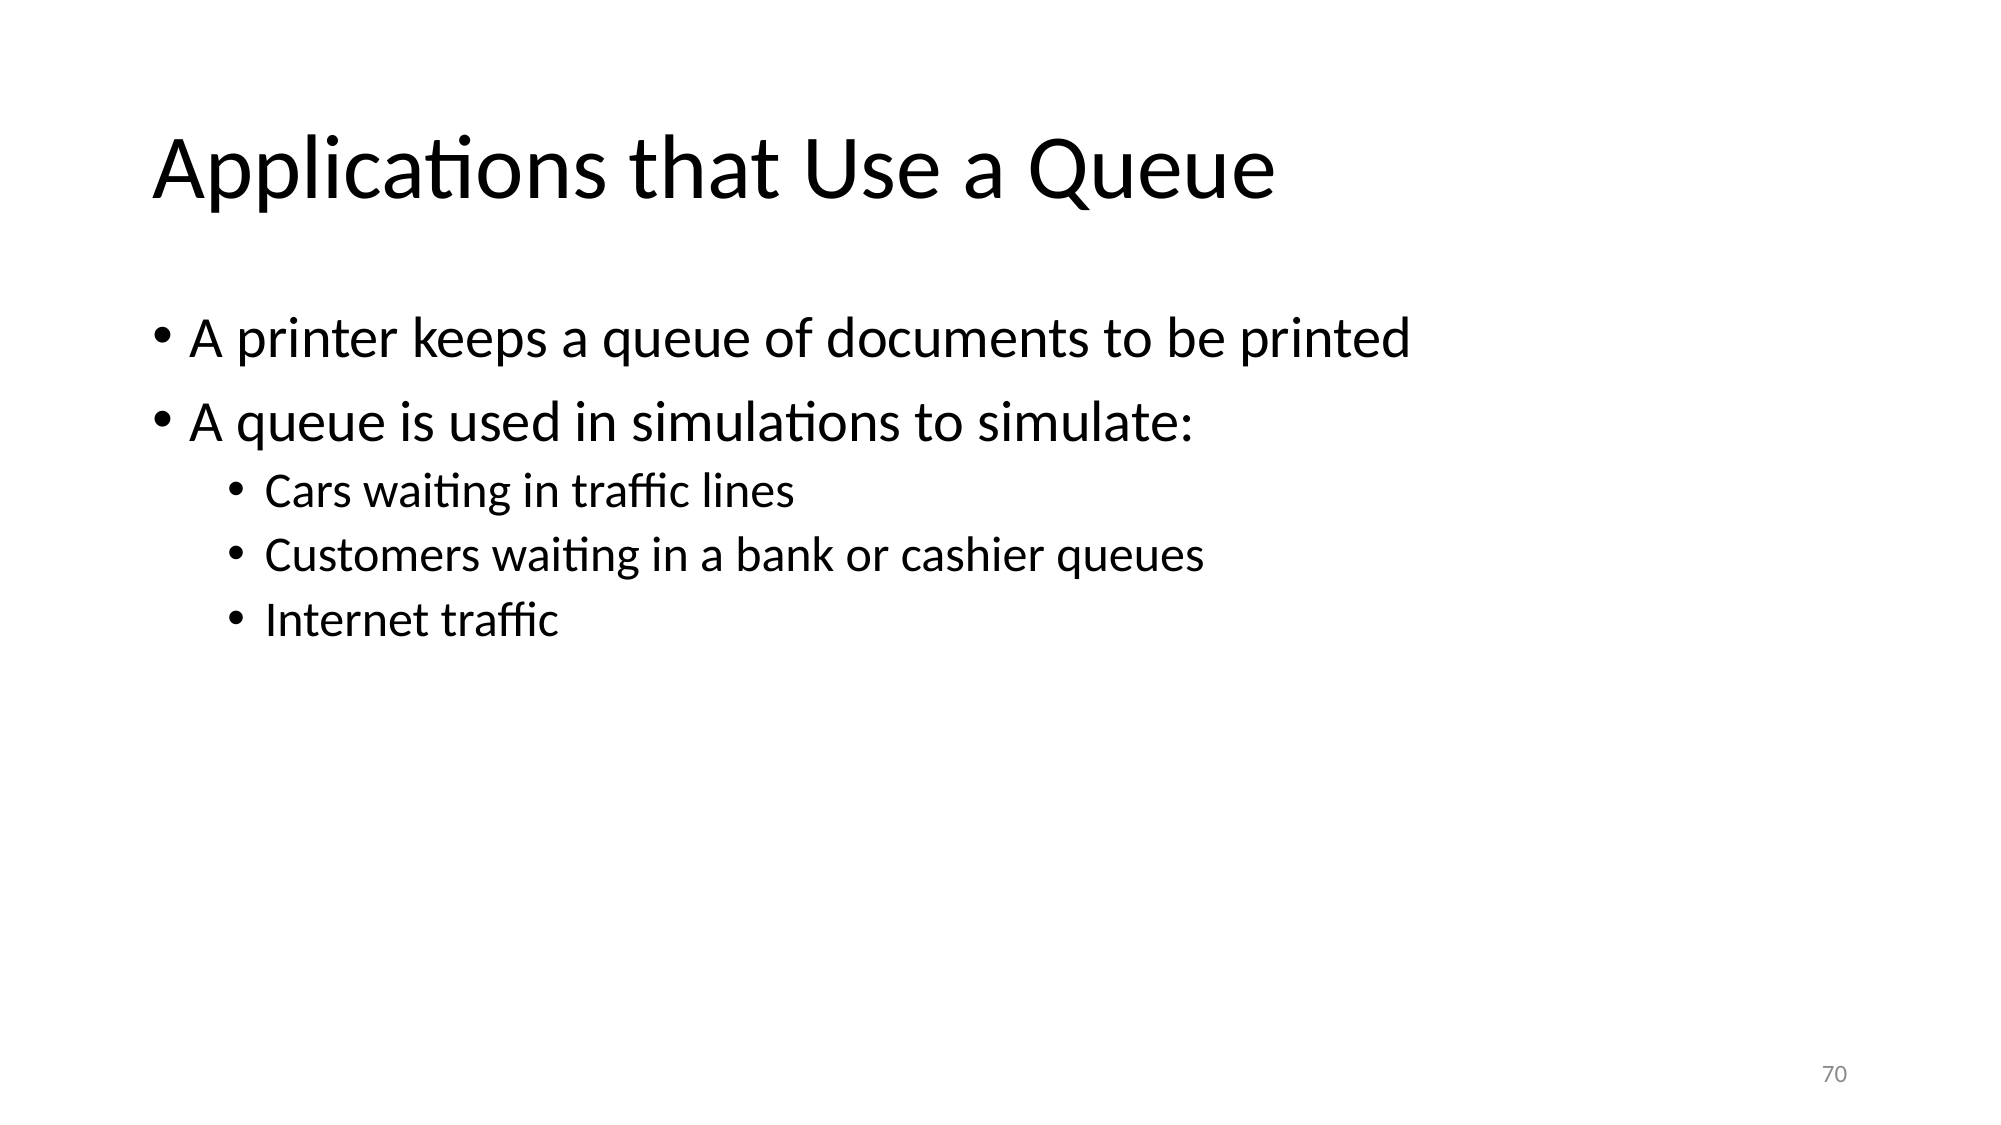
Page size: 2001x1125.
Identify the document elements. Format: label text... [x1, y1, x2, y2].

list A printer keeps a queue of documents to be printed A queue is used in simulations to simulate: Cars waiting in traffic lines Customers waiting in a bank or cashier queues Internet traffic [137, 299, 1863, 1014]
title Applications that Use a Queue [137, 59, 1863, 278]
slide_number 70 [1412, 1042, 1863, 1103]
